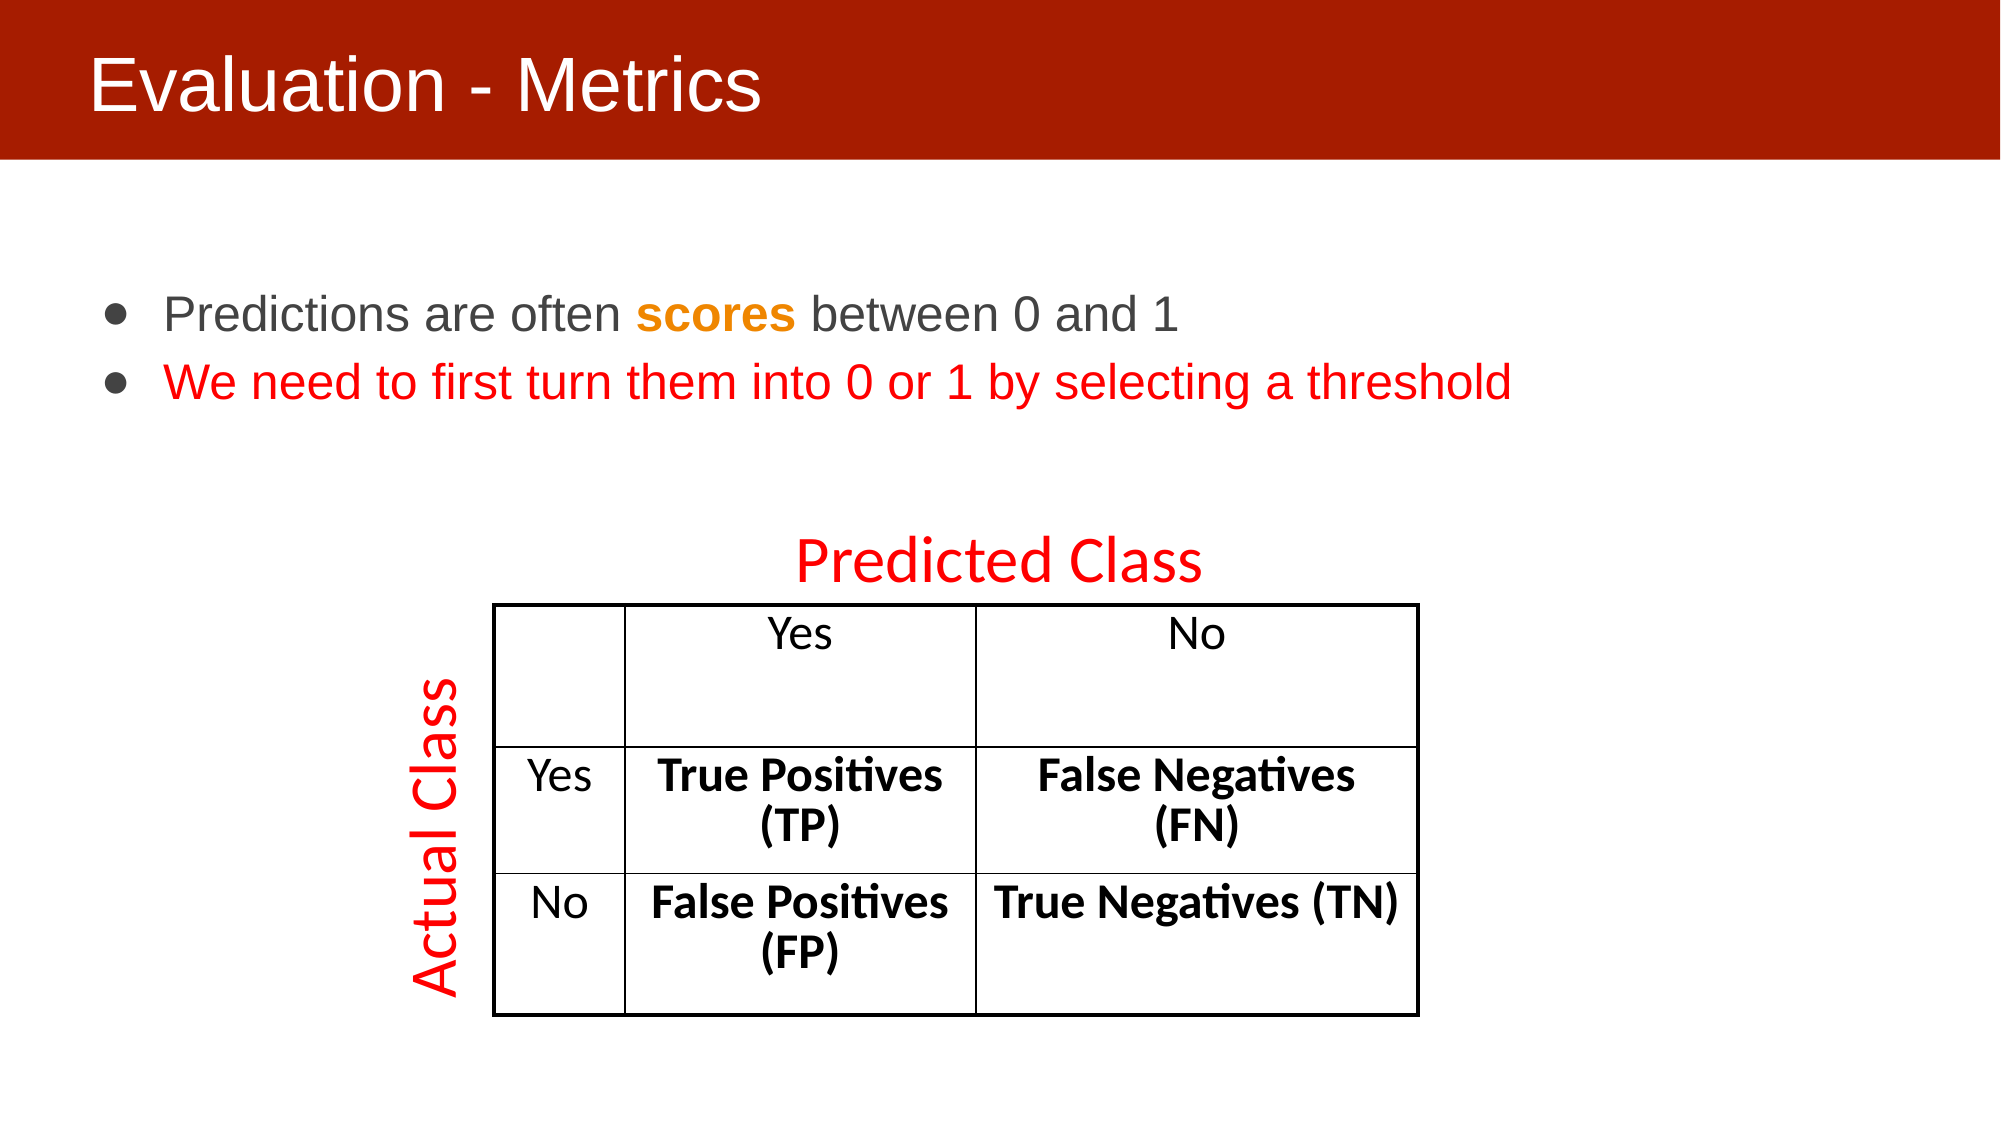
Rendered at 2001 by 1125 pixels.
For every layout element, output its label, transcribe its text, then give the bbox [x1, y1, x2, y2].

text_box Actual Class [381, 663, 477, 1014]
list Predictions are often scores between 0 and 1 We need to first turn them into 0 or 1 by selecting a threshold [68, 252, 1932, 1000]
table_cell No [496, 874, 624, 1013]
table_header Yes [626, 607, 975, 746]
table_cell True Negatives (TN) [977, 874, 1416, 1013]
title Evaluation - Metrics [68, 14, 1932, 140]
table_cell True Positives (TP) [626, 748, 975, 873]
table_cell Yes [496, 748, 624, 873]
table_cell False Negatives (FN) [977, 748, 1416, 873]
text_box Predicted Class [780, 508, 1228, 604]
table_cell False Positives (FP) [626, 874, 975, 1013]
table_header No [977, 607, 1416, 746]
table_header [496, 607, 624, 746]
